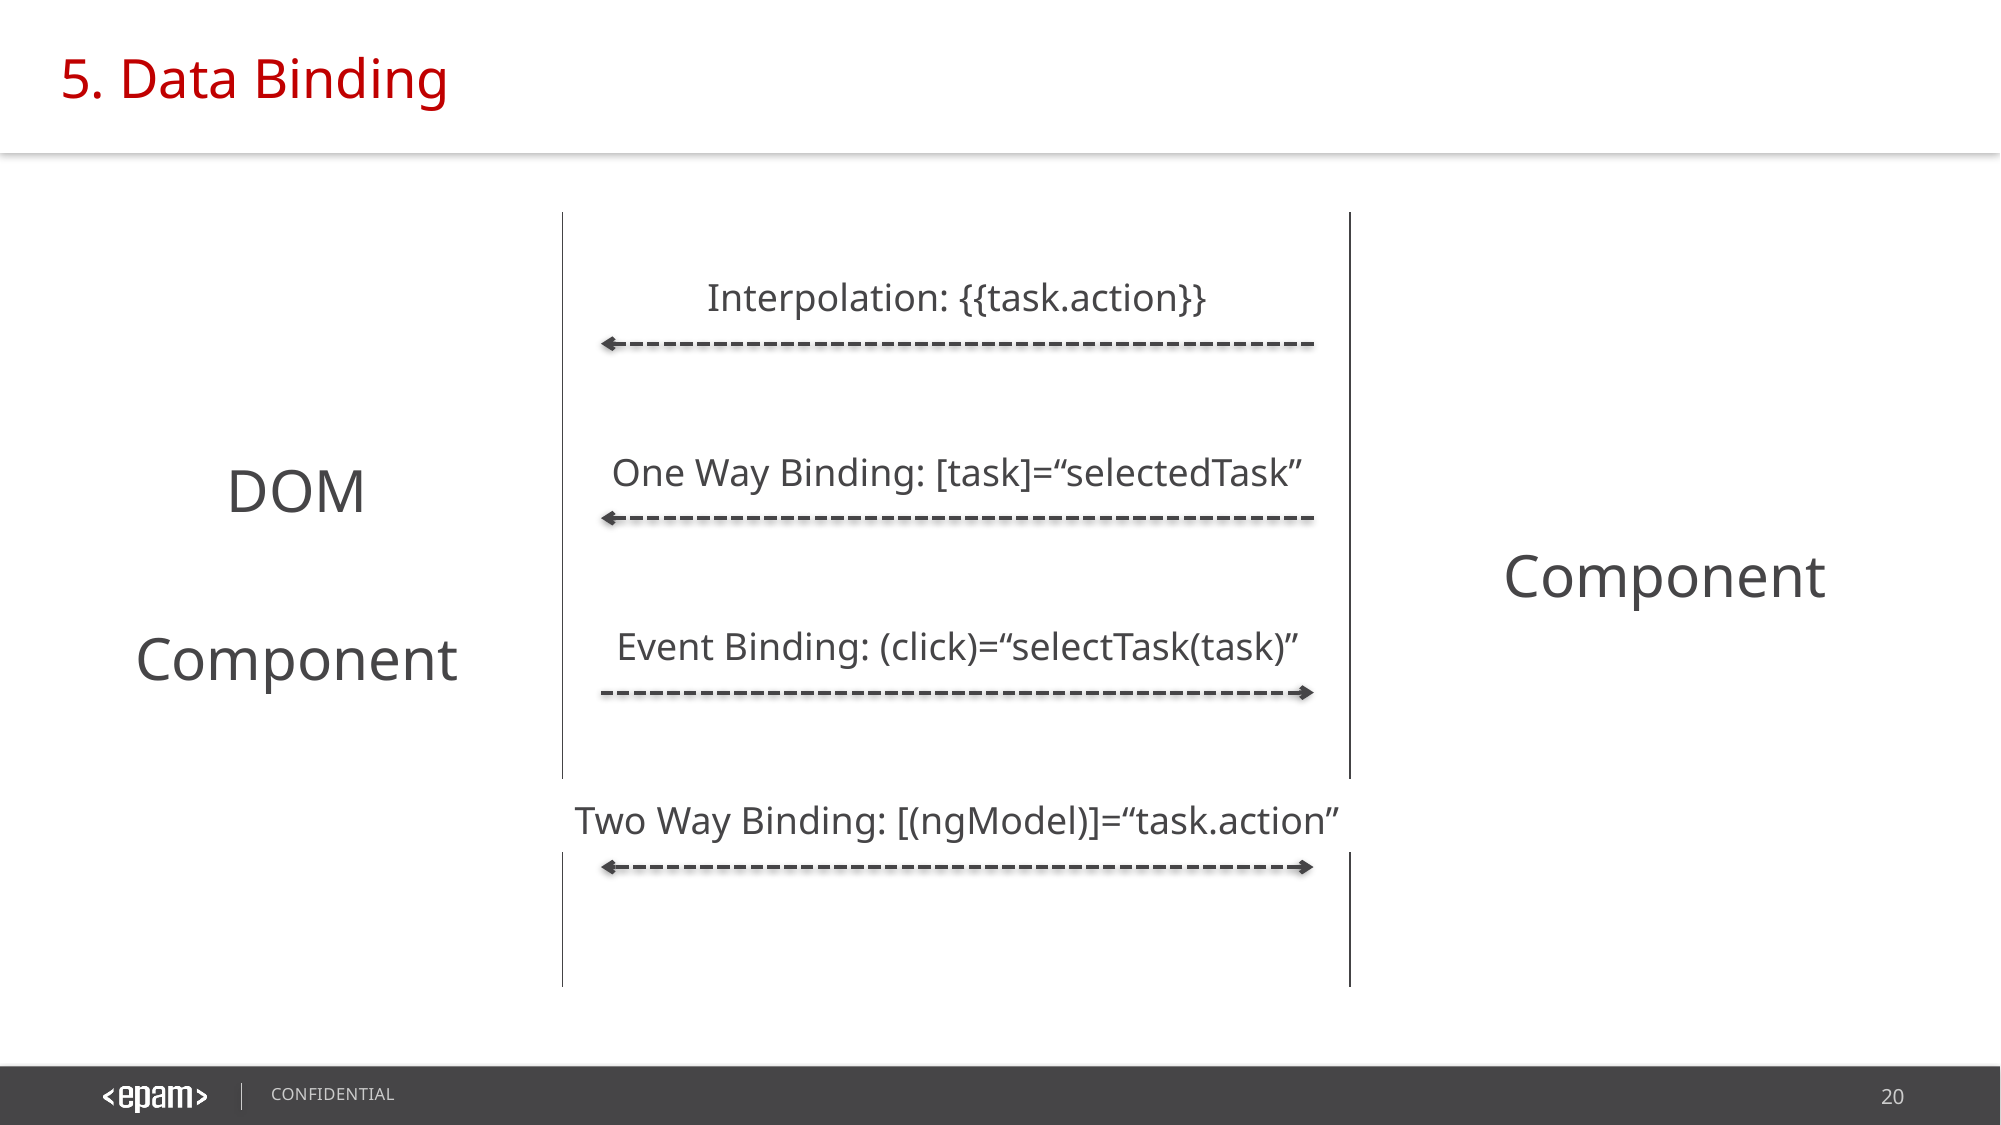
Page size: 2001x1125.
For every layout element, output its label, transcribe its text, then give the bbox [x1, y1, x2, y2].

text_box Component [1487, 516, 1843, 619]
text_box Event Binding: (click)=“selectTask(task)” [599, 605, 1316, 678]
text_box DOM Component [118, 430, 475, 701]
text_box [600, 257, 1314, 344]
picture [102, 1085, 207, 1113]
text_box Two Way Binding: [(ngModel)]=“task.action” [566, 779, 1345, 852]
list 5. Data Binding [0, 0, 2000, 153]
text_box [600, 432, 1314, 519]
